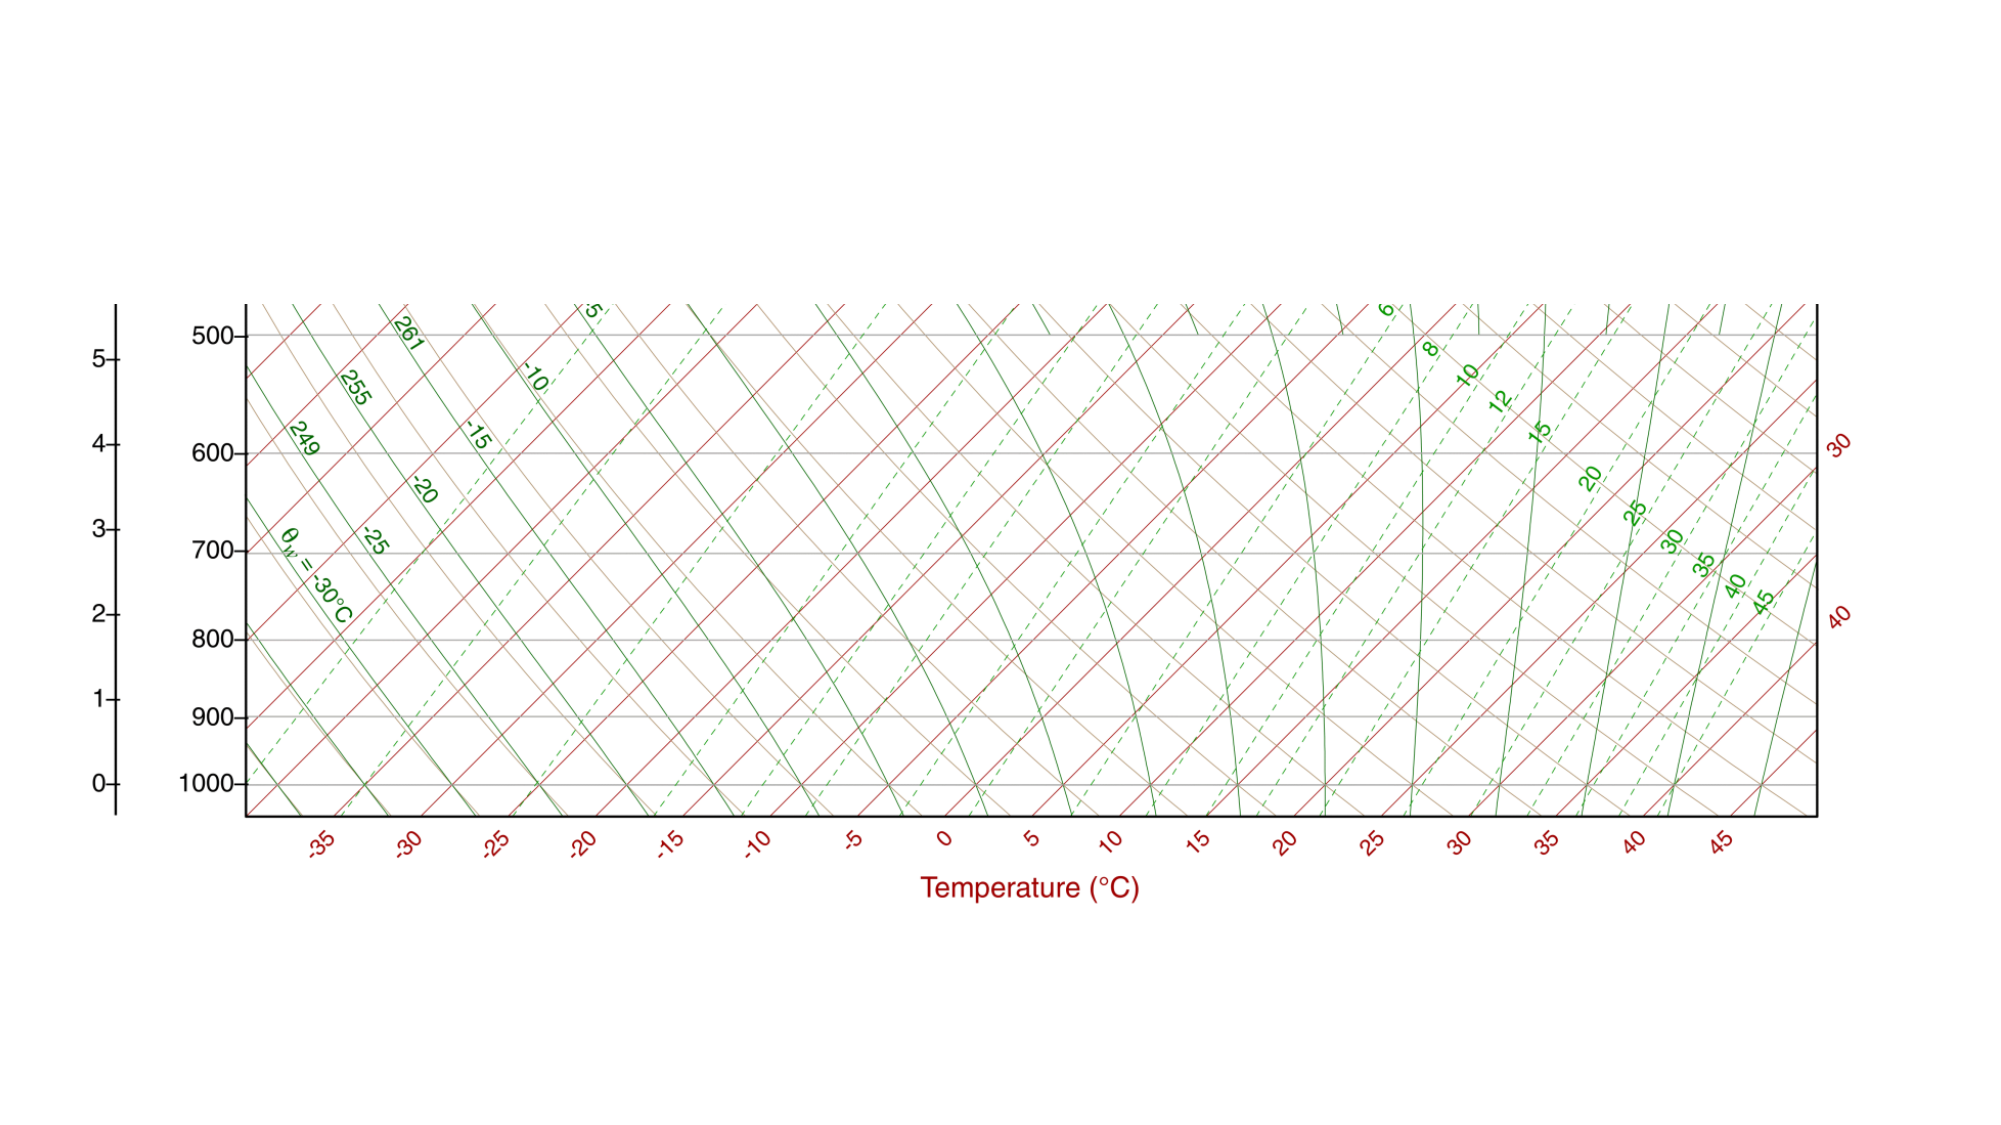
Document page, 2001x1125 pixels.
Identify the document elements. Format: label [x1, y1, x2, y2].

picture [35, 303, 1915, 914]
